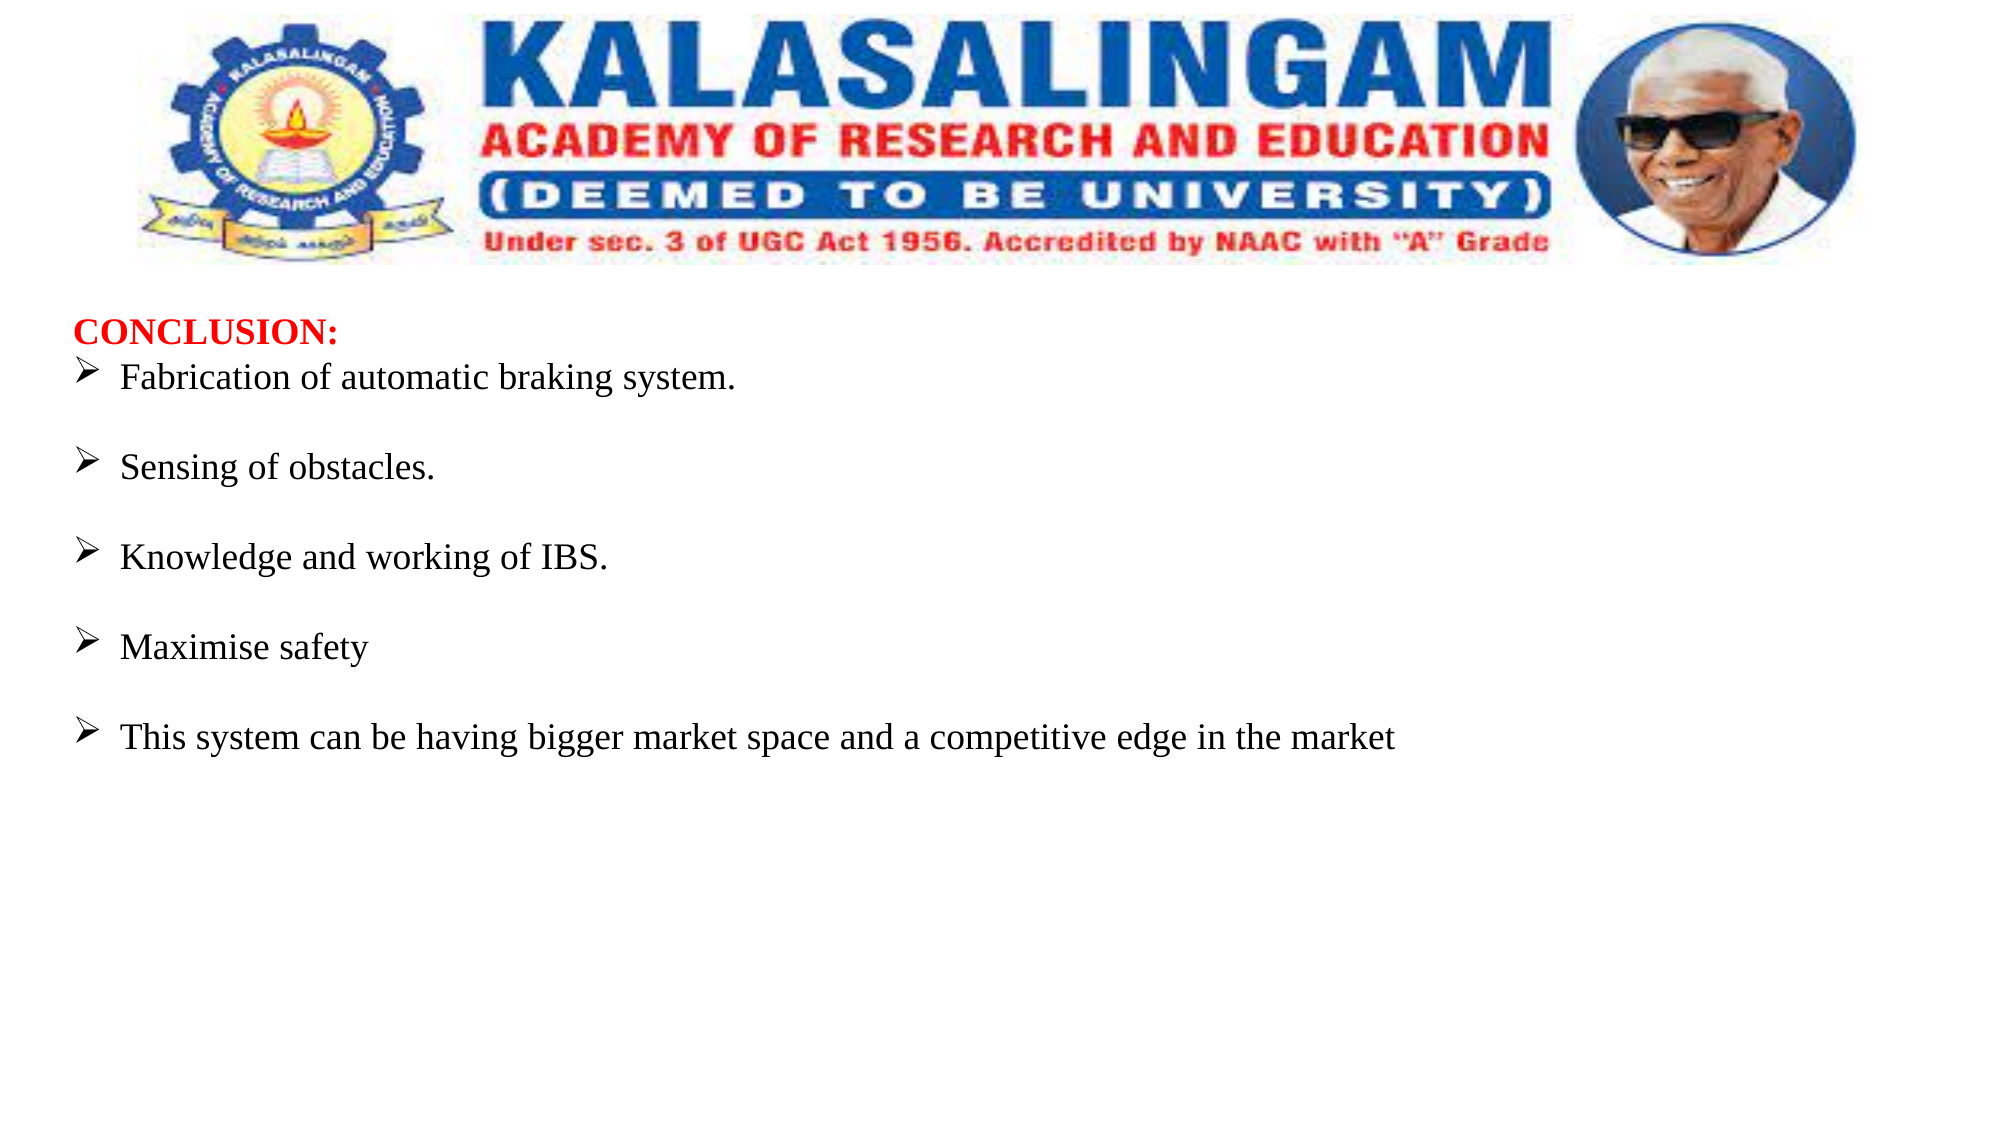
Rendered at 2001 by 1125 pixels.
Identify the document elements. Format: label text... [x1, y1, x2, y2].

text_box CONCLUSION: Fabrication of automatic braking system. Sensing of obstacles. Knowledge and working of IBS. Maximise safety This system can be having bigger market space and a competitive edge in the market [58, 299, 1963, 810]
picture [137, 14, 1863, 265]
